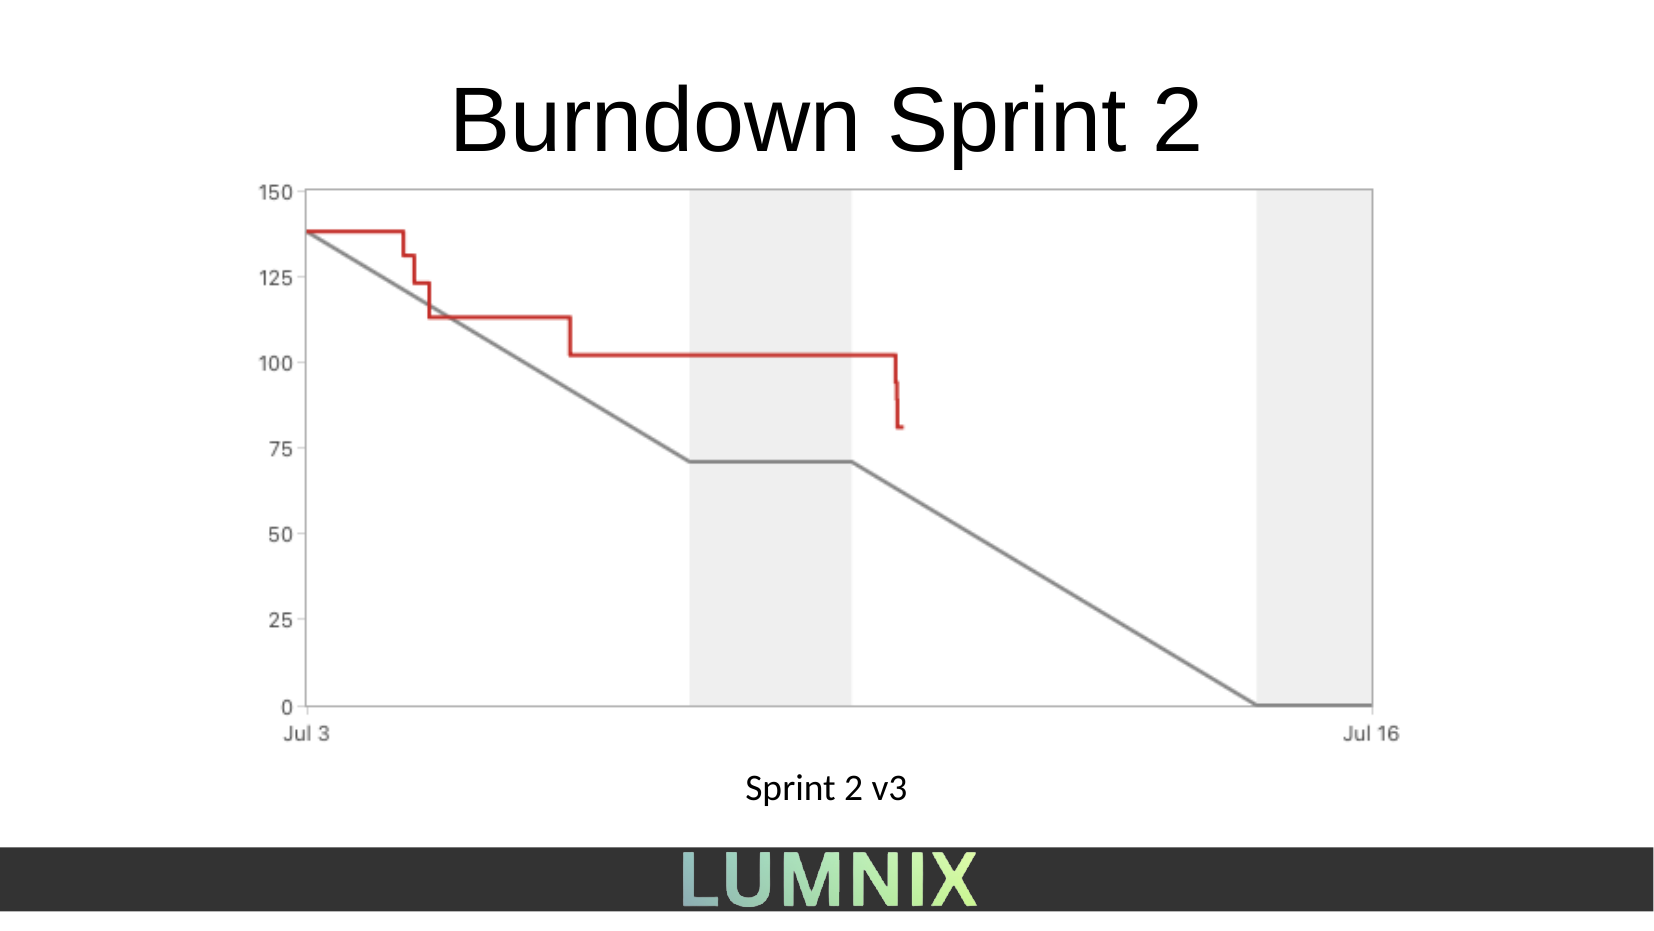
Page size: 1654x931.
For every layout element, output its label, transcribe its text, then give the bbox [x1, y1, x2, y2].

text_box Sprint 2 v3 [730, 756, 923, 815]
title Burndown Sprint 2 [82, 37, 1571, 193]
picture [242, 174, 1411, 931]
